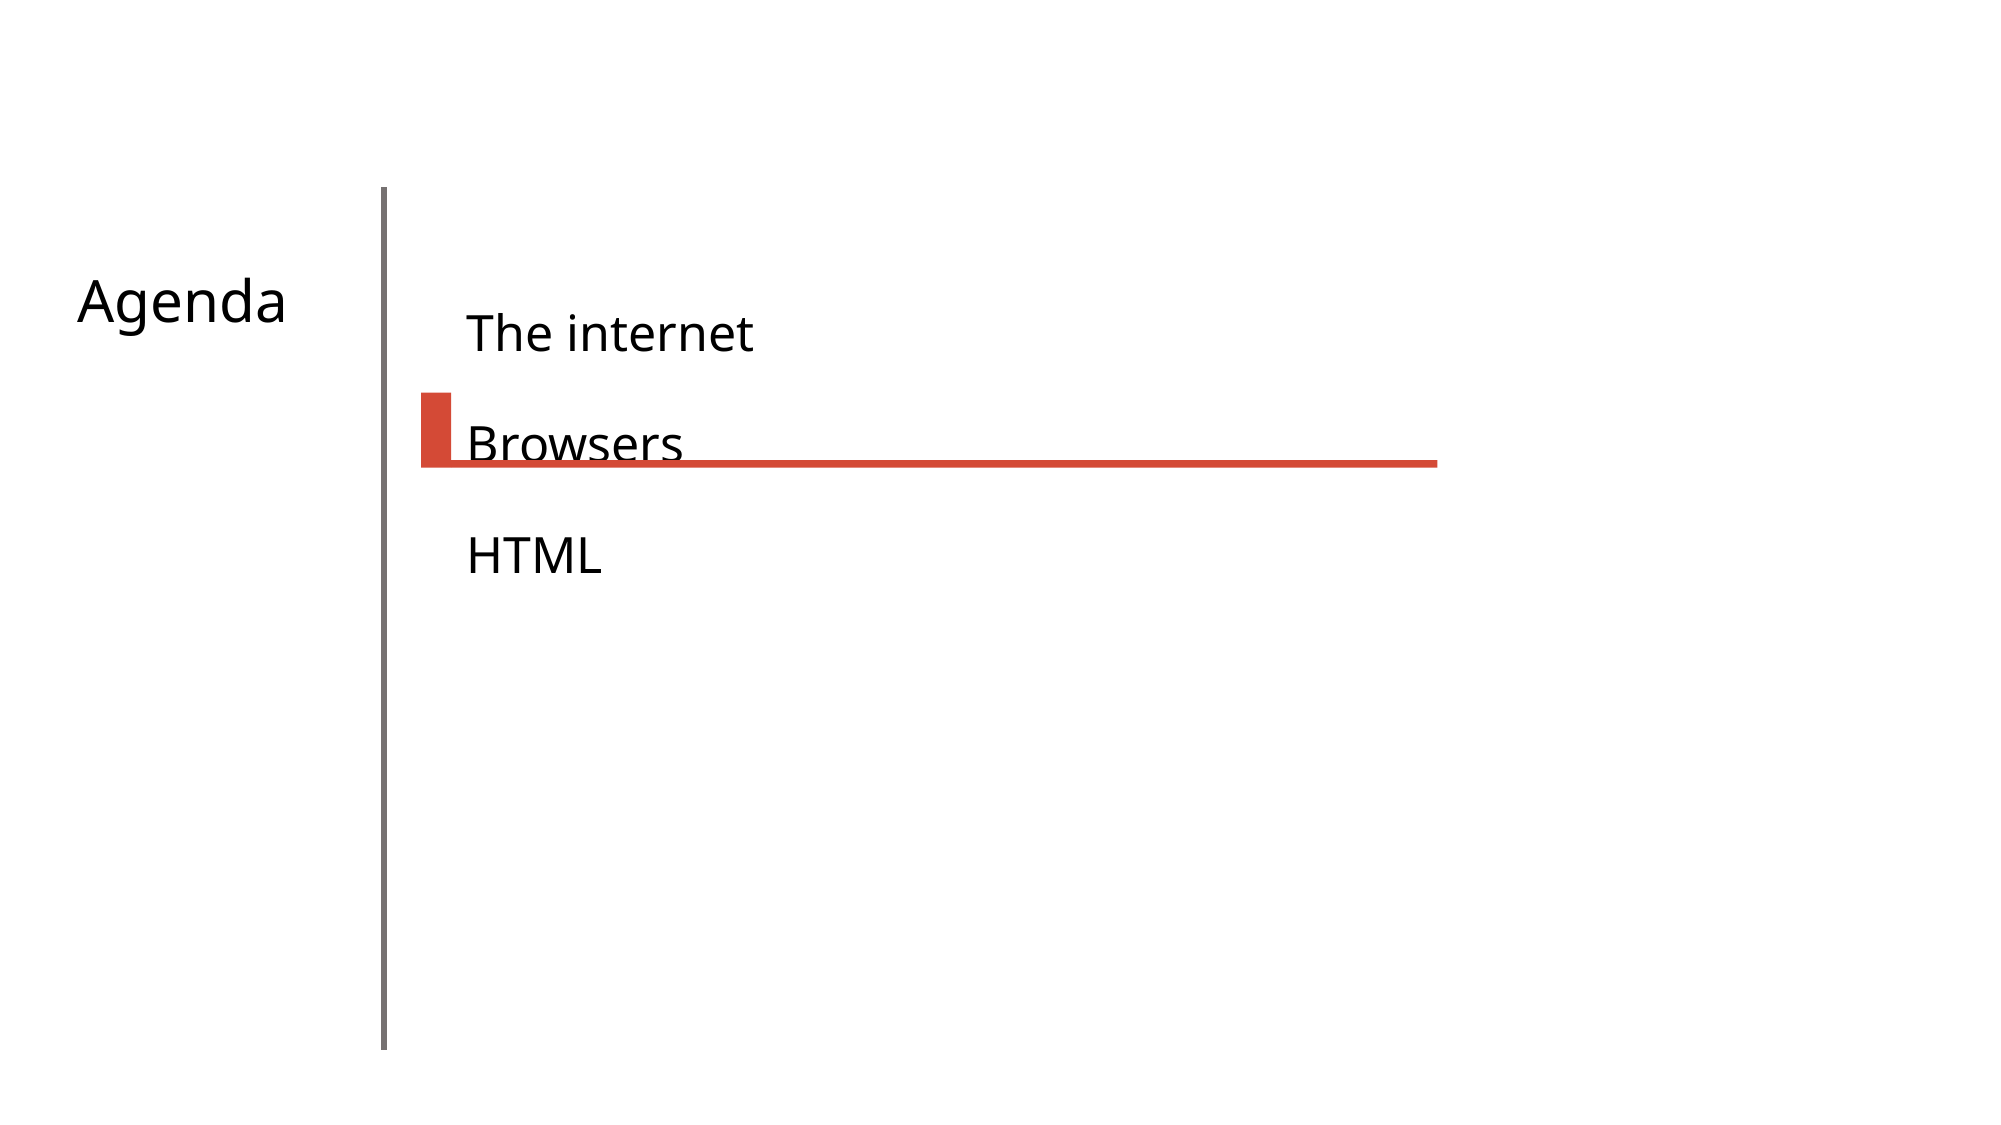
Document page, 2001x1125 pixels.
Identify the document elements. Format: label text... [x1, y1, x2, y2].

list The internet Browsers HTML [451, 264, 1938, 1050]
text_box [421, 392, 1438, 468]
text_box Agenda [62, 264, 343, 387]
